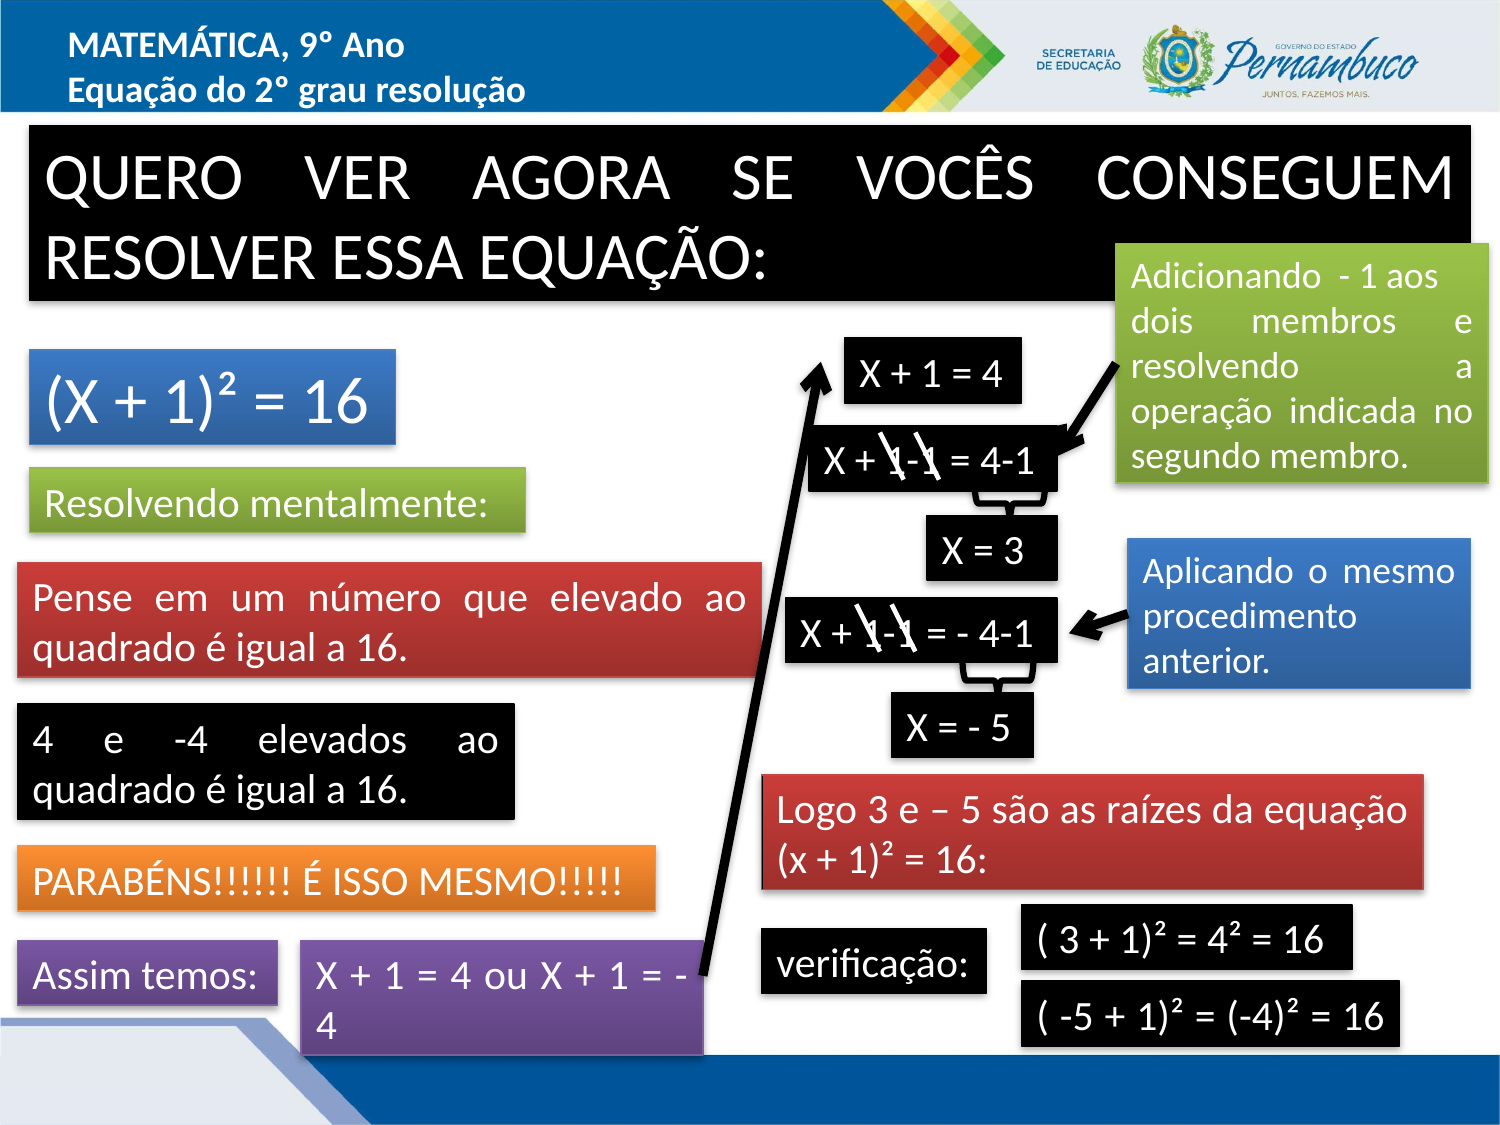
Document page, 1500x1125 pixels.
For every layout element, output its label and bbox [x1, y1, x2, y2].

text_box [915, 432, 940, 480]
text_box [855, 604, 881, 652]
picture [0, 0, 1500, 1125]
text_box [702, 361, 822, 976]
text_box [1056, 364, 1117, 457]
text_box [1068, 614, 1129, 634]
text_box [879, 432, 904, 480]
text_box [891, 604, 916, 652]
